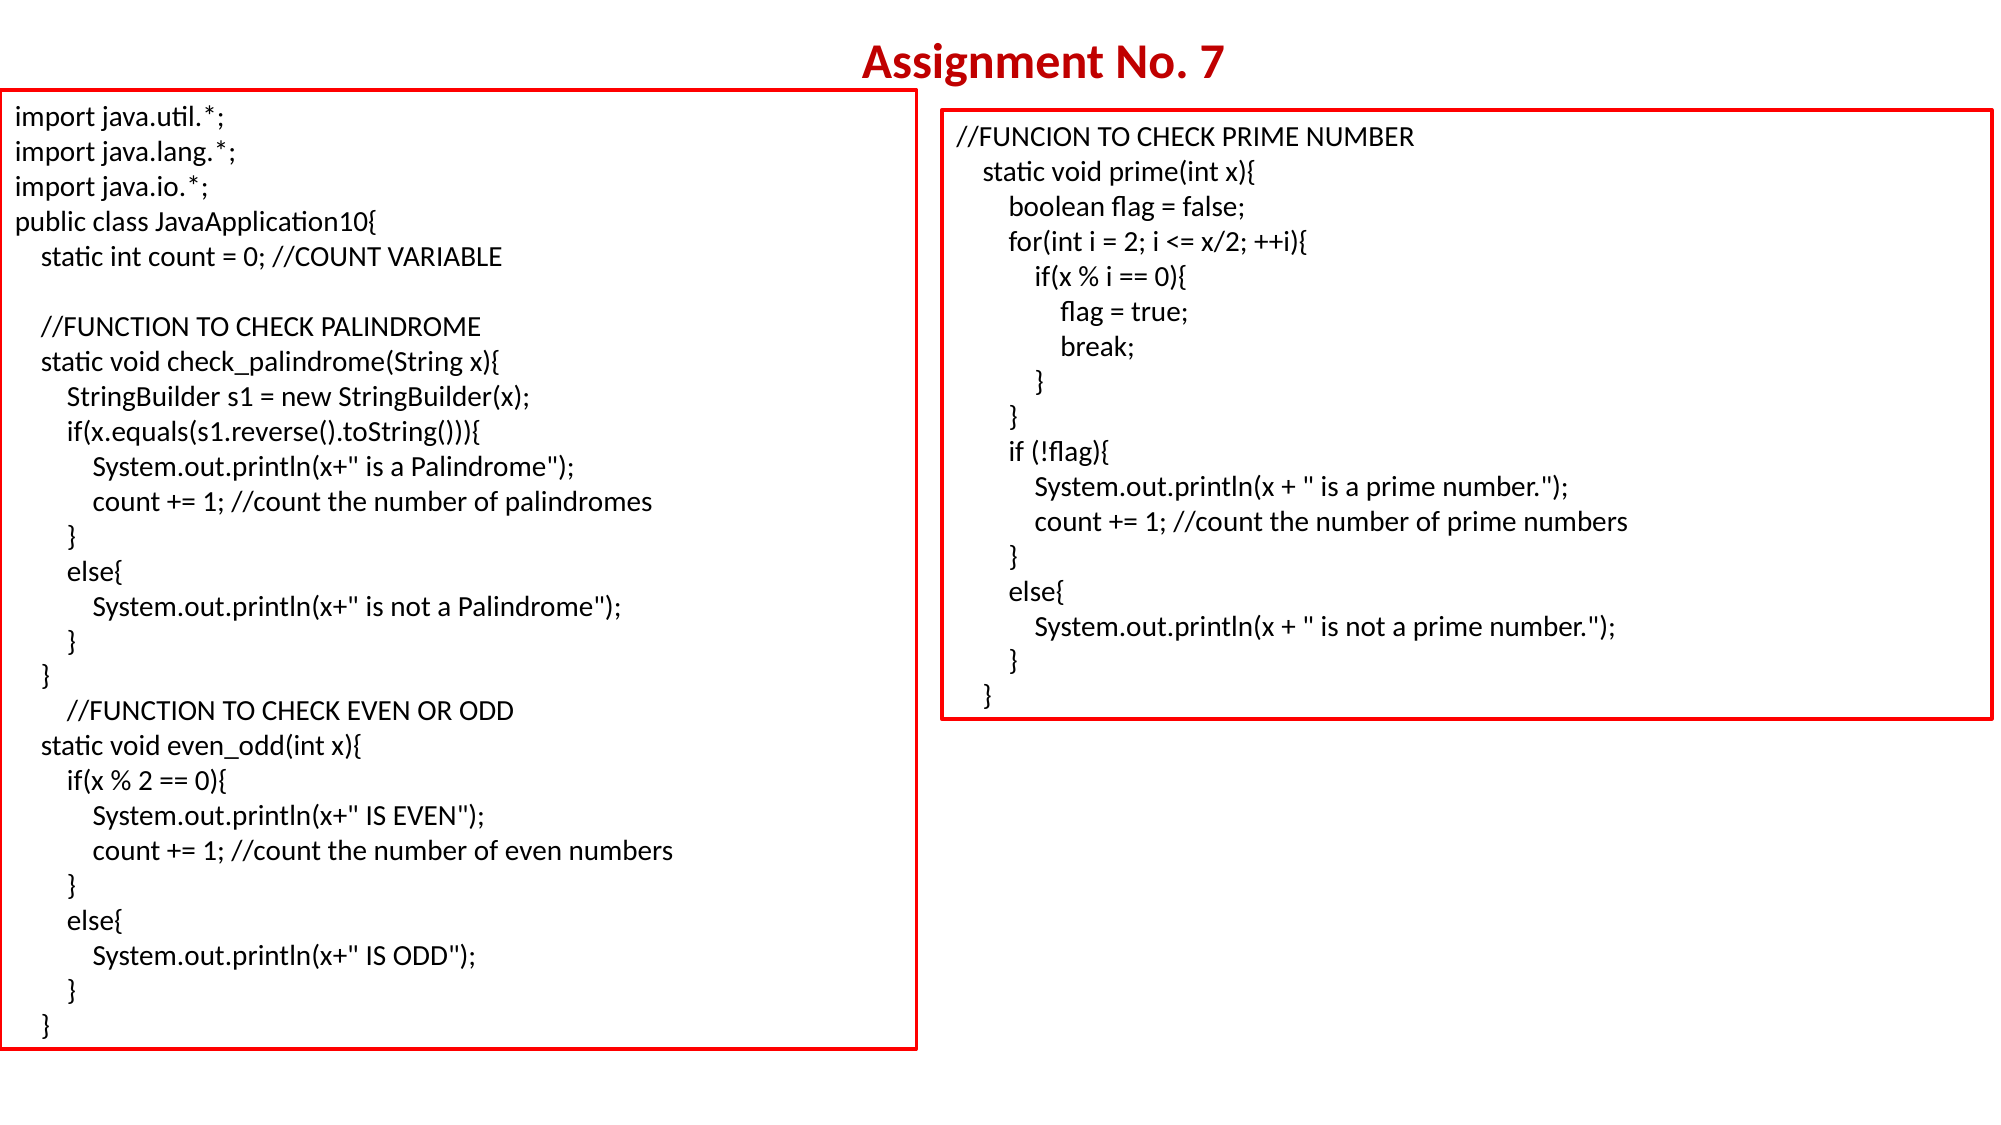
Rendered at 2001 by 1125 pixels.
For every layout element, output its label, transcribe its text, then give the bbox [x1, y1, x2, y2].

text_box //FUNCION TO CHECK PRIME NUMBER static void prime(int x){ boolean flag = false; for(int i = 2; i <= x/2; ++i){ if(x % i == 0){ flag = true; break; } } if (!flag){ System.out.println(x + " is a prime number."); count += 1; //count the number of prime numbers } else{ System.out.println(x + " is not a prime number."); } } [941, 109, 1992, 719]
text_box import java.util.*; import java.lang.*; import java.io.*; public class JavaApplication10{ static int count = 0; //COUNT VARIABLE //FUNCTION TO CHECK PALINDROME static void check_palindrome(String x){ StringBuilder s1 = new StringBuilder(x); if(x.equals(s1.reverse().toString())){ System.out.println(x+" is a Palindrome"); count += 1; //count the number of palindromes } else{ System.out.println(x+" is not a Palindrome"); } } //FUNCTION TO CHECK EVEN OR ODD static void even_odd(int x){ if(x % 2 == 0){ System.out.println(x+" IS EVEN"); count += 1; //count the number of even numbers } else{ System.out.println(x+" IS ODD"); } } [0, 89, 917, 1049]
text_box Assignment No. 7 [839, 21, 1249, 157]
